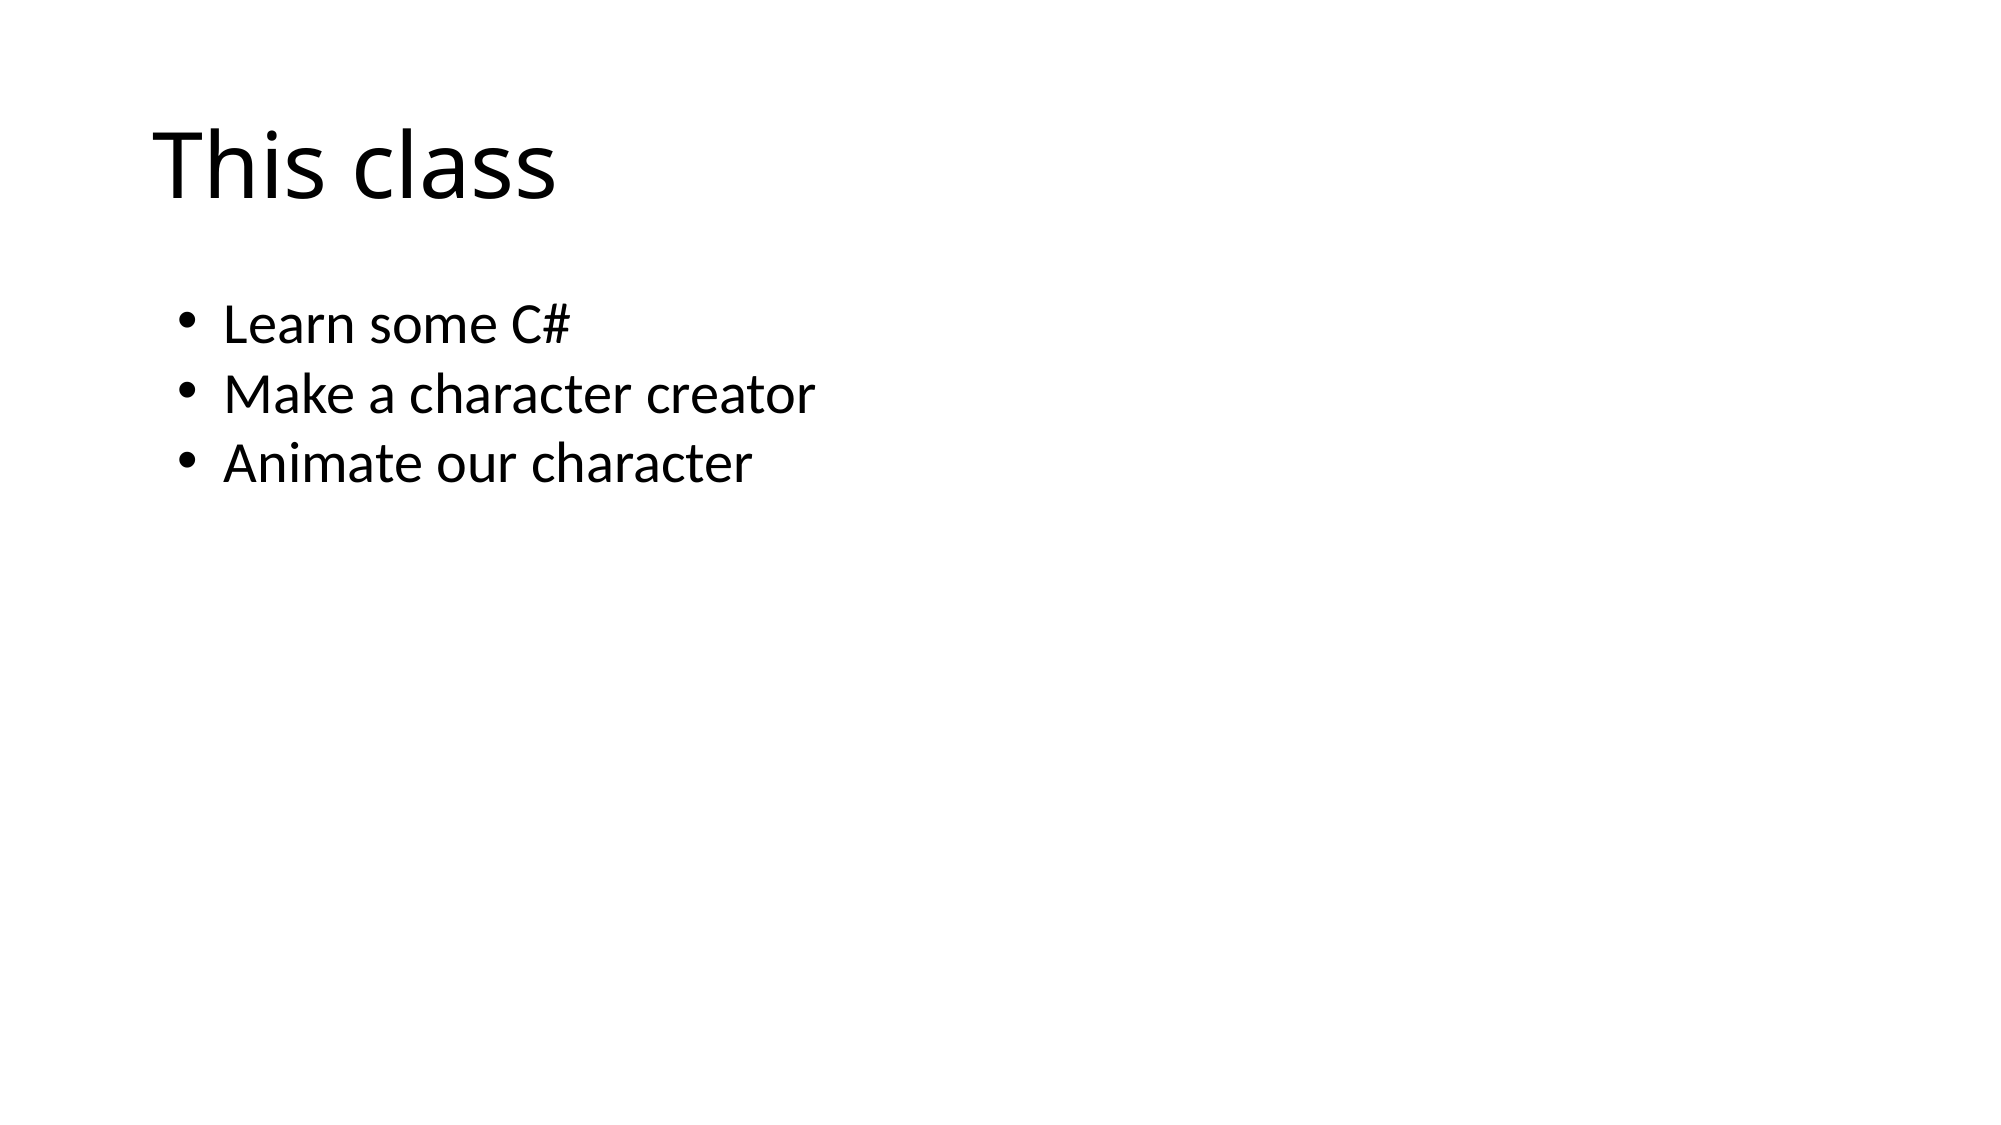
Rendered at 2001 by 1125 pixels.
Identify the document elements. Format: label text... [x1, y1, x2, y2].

text_box Learn some C# Make a character creator Animate our character [162, 277, 971, 502]
title This class [137, 59, 1863, 278]
